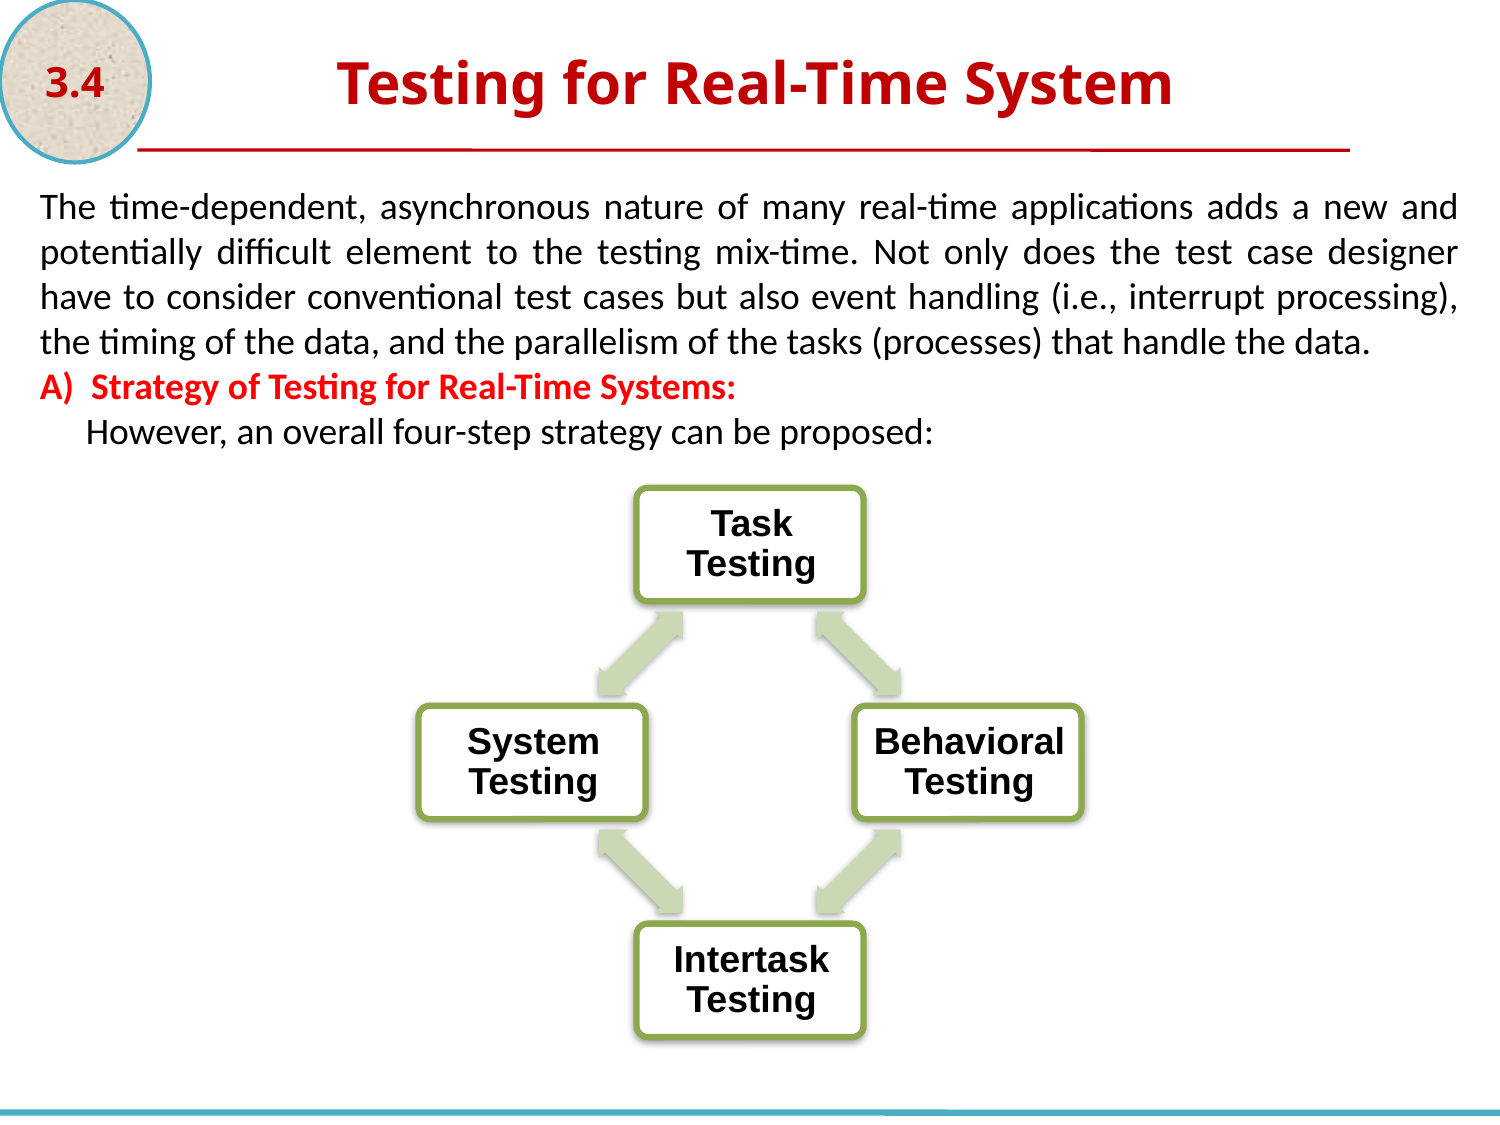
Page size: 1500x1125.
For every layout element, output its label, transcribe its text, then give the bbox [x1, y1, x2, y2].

text_box Testing for Real-Time System [149, 39, 1363, 124]
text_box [249, 487, 1251, 1038]
text_box The time-dependent, asynchronous nature of many real-time applications adds a new and potentially difficult element to the testing mix-time. Not only does the test case designer have to consider conventional test cases but also event handling (i.e., interrupt processing), the timing of the data, and the parallelism of the tasks (processes) that handle the data. A) Strategy of Testing for Real-Time Systems: However, an overall four-step strategy can be proposed: [24, 174, 1475, 1000]
text_box 3.4 [0, 0, 149, 165]
